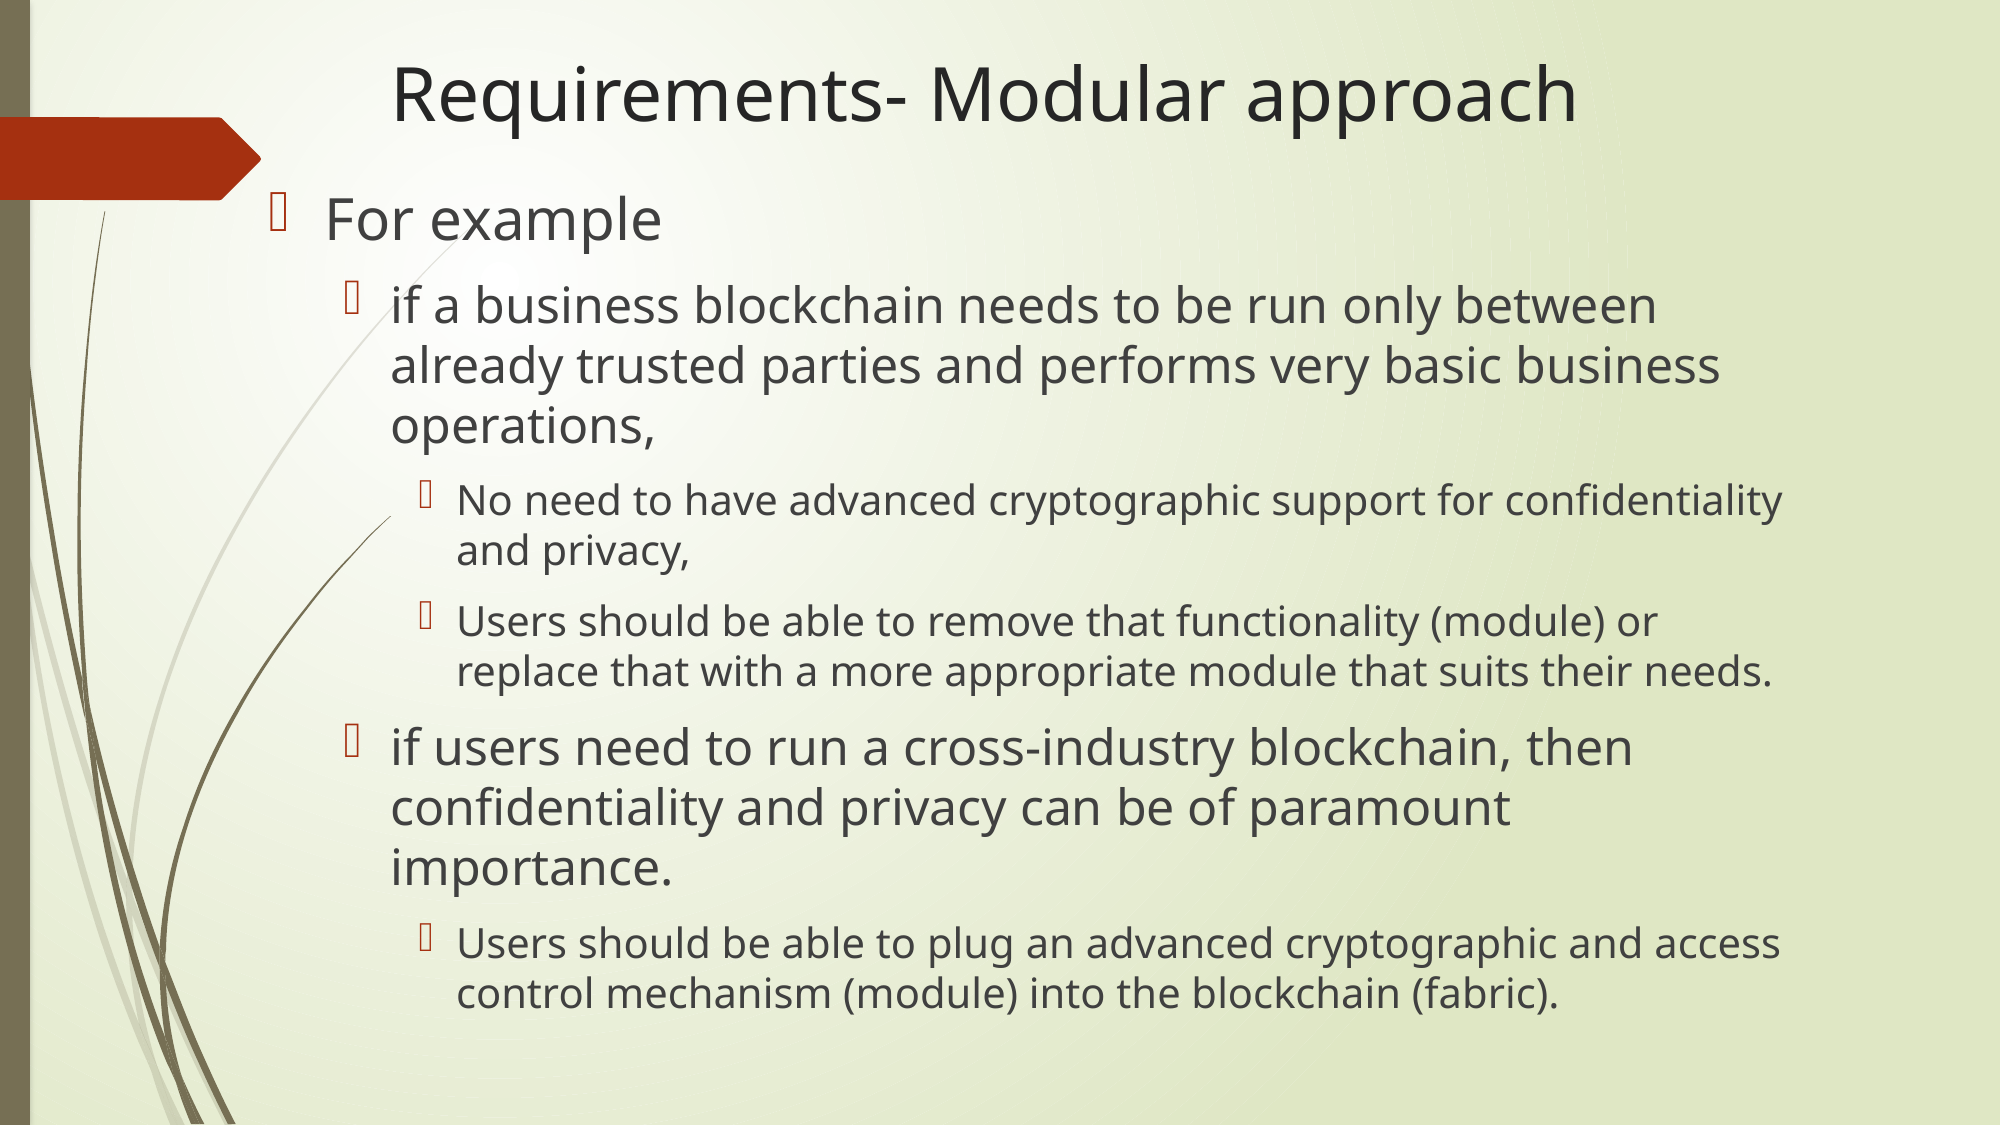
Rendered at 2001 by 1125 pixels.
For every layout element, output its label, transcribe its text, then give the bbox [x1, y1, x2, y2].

list For example if a business blockchain needs to be run only between already trusted parties and performs very basic business operations, No need to have advanced cryptographic support for confidentiality and privacy, Users should be able to remove that functionality (module) or replace that with a more appropriate module that suits their needs. if users need to run a cross-industry blockchain, then confidentiality and privacy can be of paramount importance. Users should be able to plug an advanced cryptographic and access control mechanism (module) into the blockchain (fabric). [253, 174, 1805, 795]
title Requirements- Modular approach [375, 39, 1838, 250]
